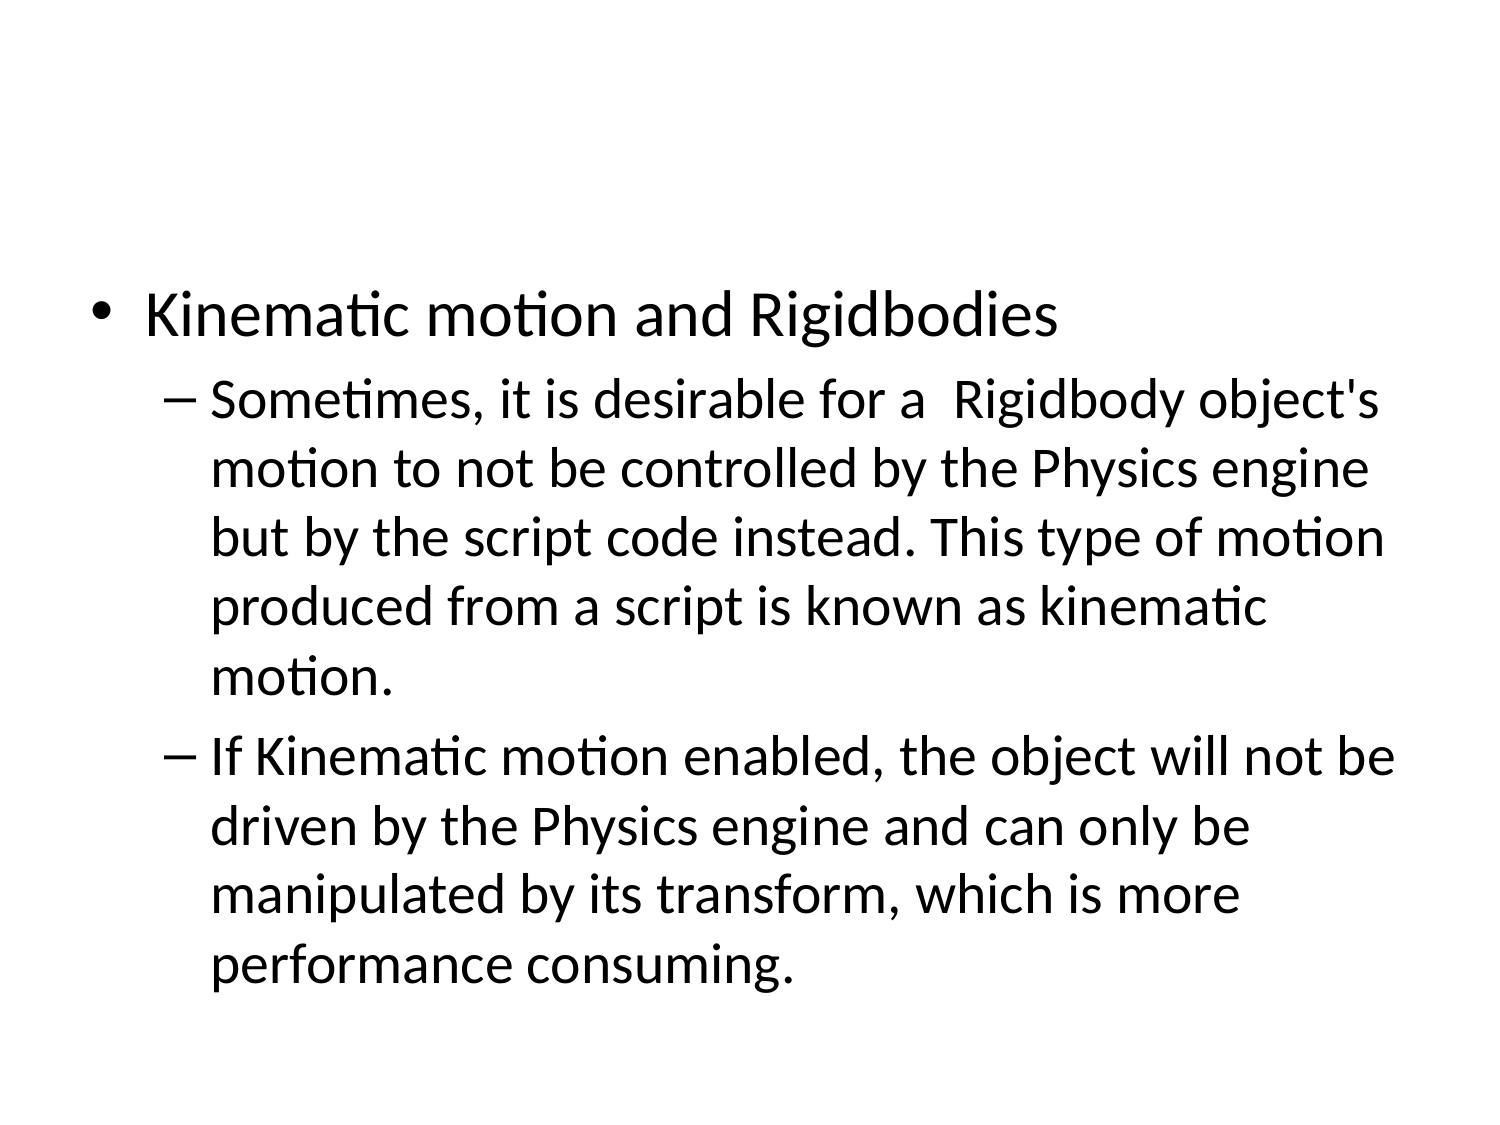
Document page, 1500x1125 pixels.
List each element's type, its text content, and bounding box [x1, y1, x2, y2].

list Kinematic motion and Rigidbodies Sometimes, it is desirable for a Rigidbody object's motion to not be controlled by the Physics engine but by the script code instead. This type of motion produced from a script is known as kinematic motion. If Kinematic motion enabled, the object will not be driven by the Physics engine and can only be manipulated by its transform, which is more performance consuming. [75, 262, 1425, 1005]
